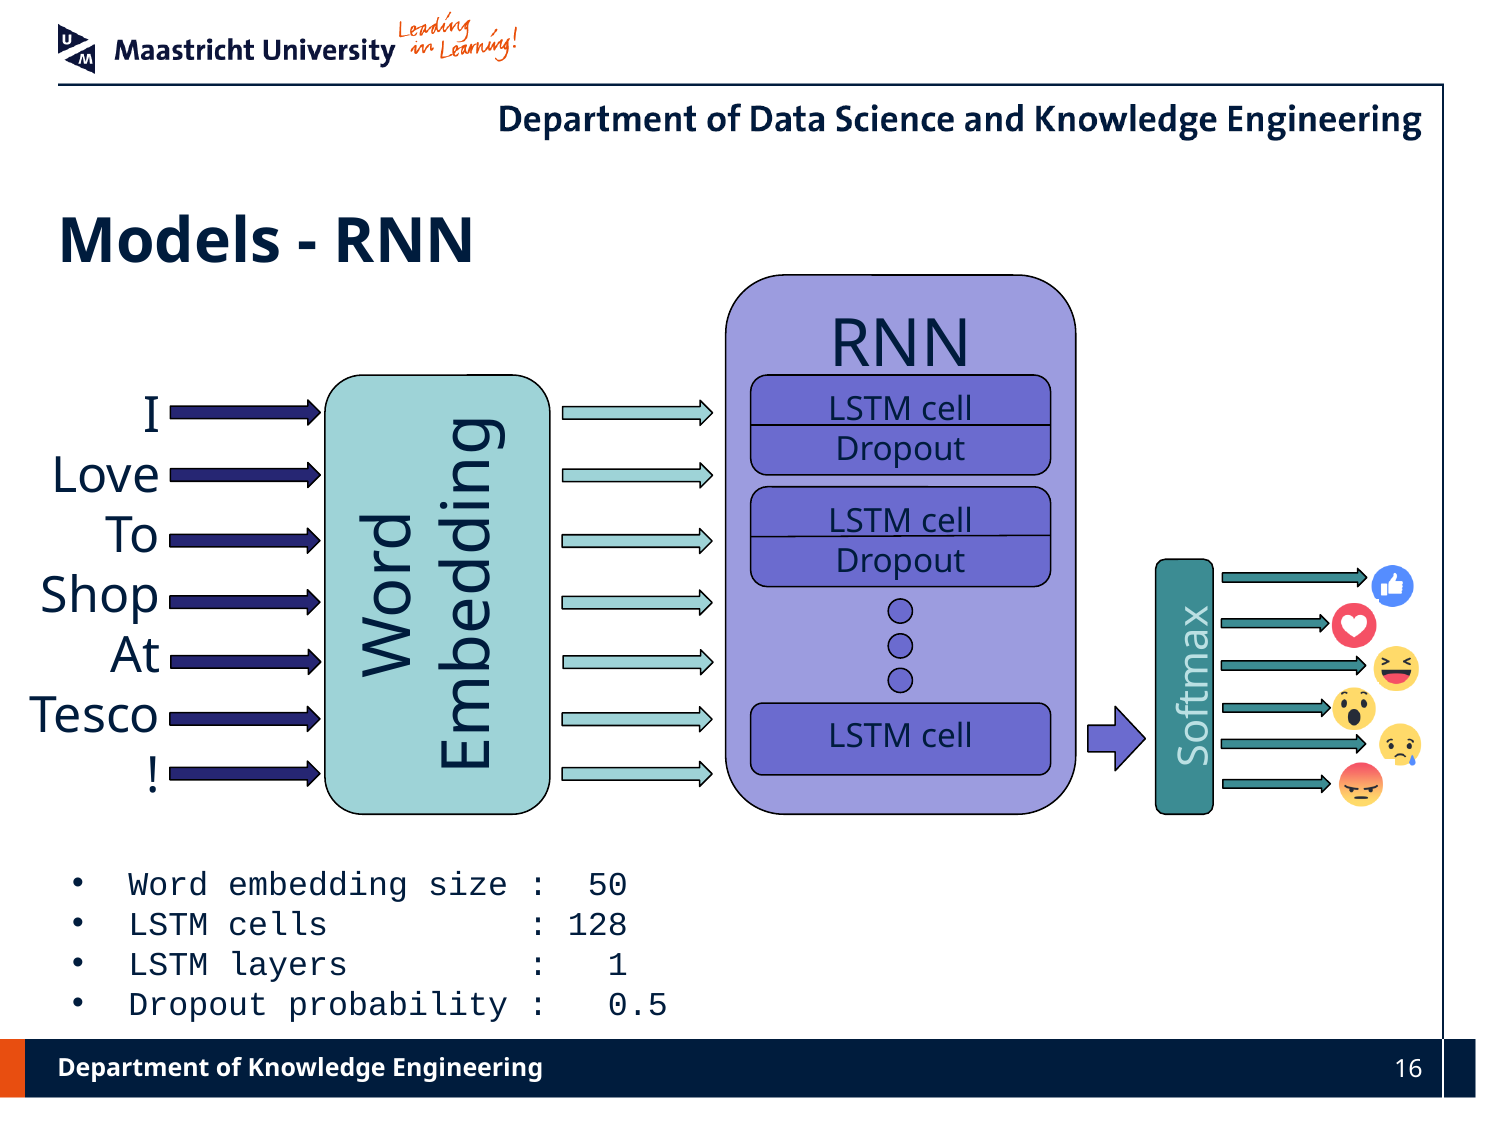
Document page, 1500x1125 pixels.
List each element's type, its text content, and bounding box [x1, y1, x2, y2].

text_box Word Embedding [324, 375, 550, 815]
text_box [169, 761, 320, 787]
text_box [169, 589, 320, 615]
text_box [888, 598, 913, 624]
text_box Word embedding size : 50 LSTM cells : 128 LSTM layers : 1 Dropout probability : 0.5 [57, 855, 1396, 1030]
text_box LSTM cell [750, 703, 1051, 775]
text_box Softmax [1155, 559, 1214, 815]
text_box LSTM cell Dropout [750, 432, 1051, 475]
text_box [562, 462, 713, 488]
text_box [170, 649, 321, 675]
text_box I Love To Shop At Tesco ! [0, 374, 175, 810]
text_box [1222, 775, 1329, 793]
text_box [888, 633, 913, 659]
text_box [562, 400, 713, 426]
text_box [1087, 706, 1146, 771]
text_box [563, 649, 714, 675]
text_box LSTM cell Dropout [750, 486, 1051, 534]
text_box [888, 668, 913, 693]
text_box [562, 761, 713, 787]
text_box LSTM cell Dropout [750, 543, 1051, 587]
text_box [1221, 614, 1323, 632]
text_box [169, 706, 320, 732]
text_box [170, 399, 321, 425]
text_box [169, 528, 320, 554]
text_box [562, 528, 713, 554]
text_box [170, 462, 321, 488]
title Models - RNN [57, 200, 1425, 325]
picture [0, 0, 1500, 1125]
text_box [1222, 568, 1361, 587]
text_box [562, 706, 713, 732]
text_box [1221, 739, 1366, 754]
text_box [562, 590, 713, 616]
text_box RNN [725, 274, 1076, 815]
text_box LSTM cell Dropout [750, 375, 1051, 424]
text_box [1221, 659, 1365, 675]
text_box [1222, 699, 1323, 717]
